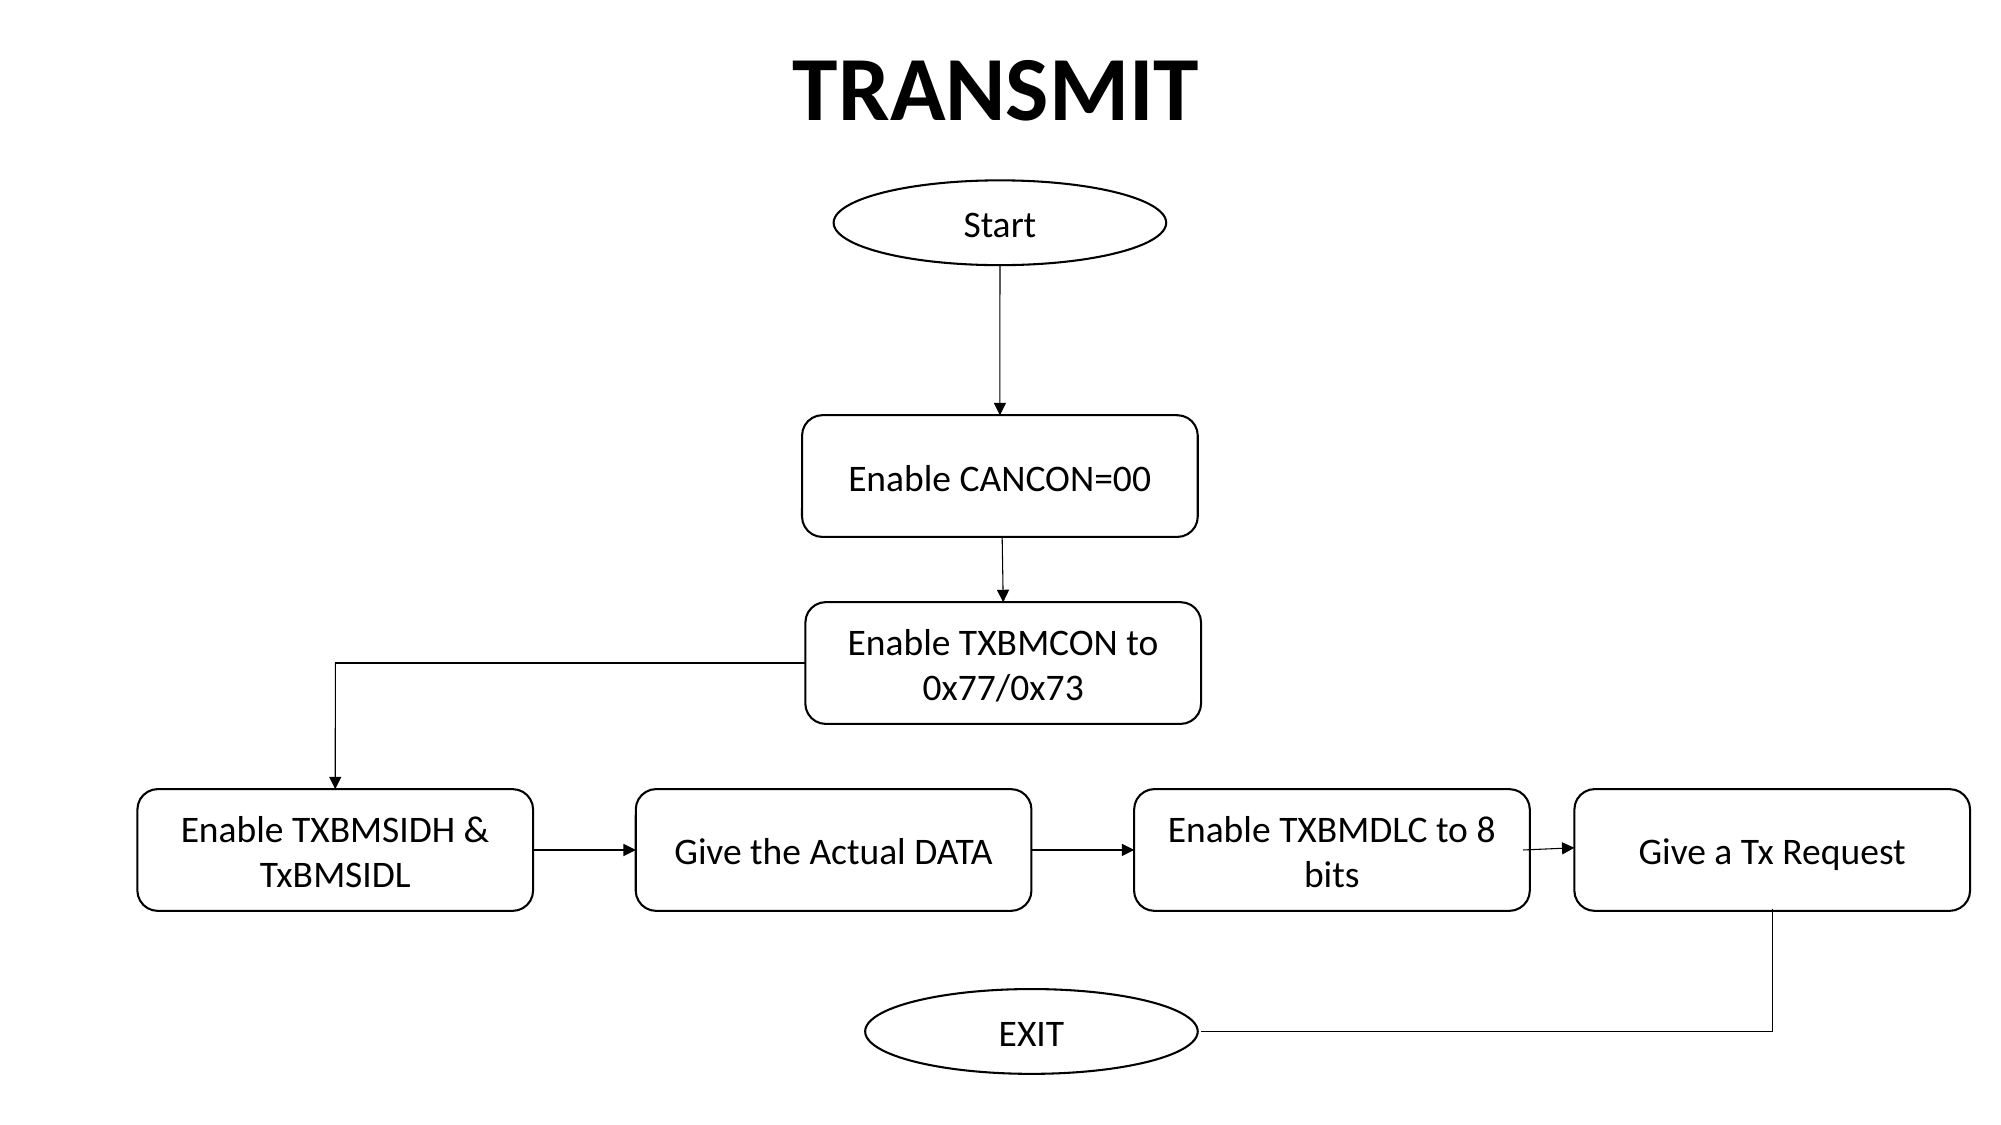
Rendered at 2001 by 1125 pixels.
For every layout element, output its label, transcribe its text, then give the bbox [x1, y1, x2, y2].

text_box Enable TXBMDLC to 8 bits [1133, 788, 1531, 912]
text_box Give the Actual DATA [634, 788, 1033, 912]
title TRANSMIT [133, 18, 1859, 163]
text_box Enable TXBMCON to 0x77/0x73 [804, 601, 1203, 725]
text_box Start [832, 179, 1168, 267]
text_box Enable CANCON=00 [800, 414, 1199, 538]
text_box EXIT [864, 988, 1199, 1075]
text_box Enable TXBMSIDH & TxBMSIDL [136, 788, 535, 912]
text_box Give a Tx Request [1573, 788, 1972, 912]
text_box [1522, 847, 1575, 851]
